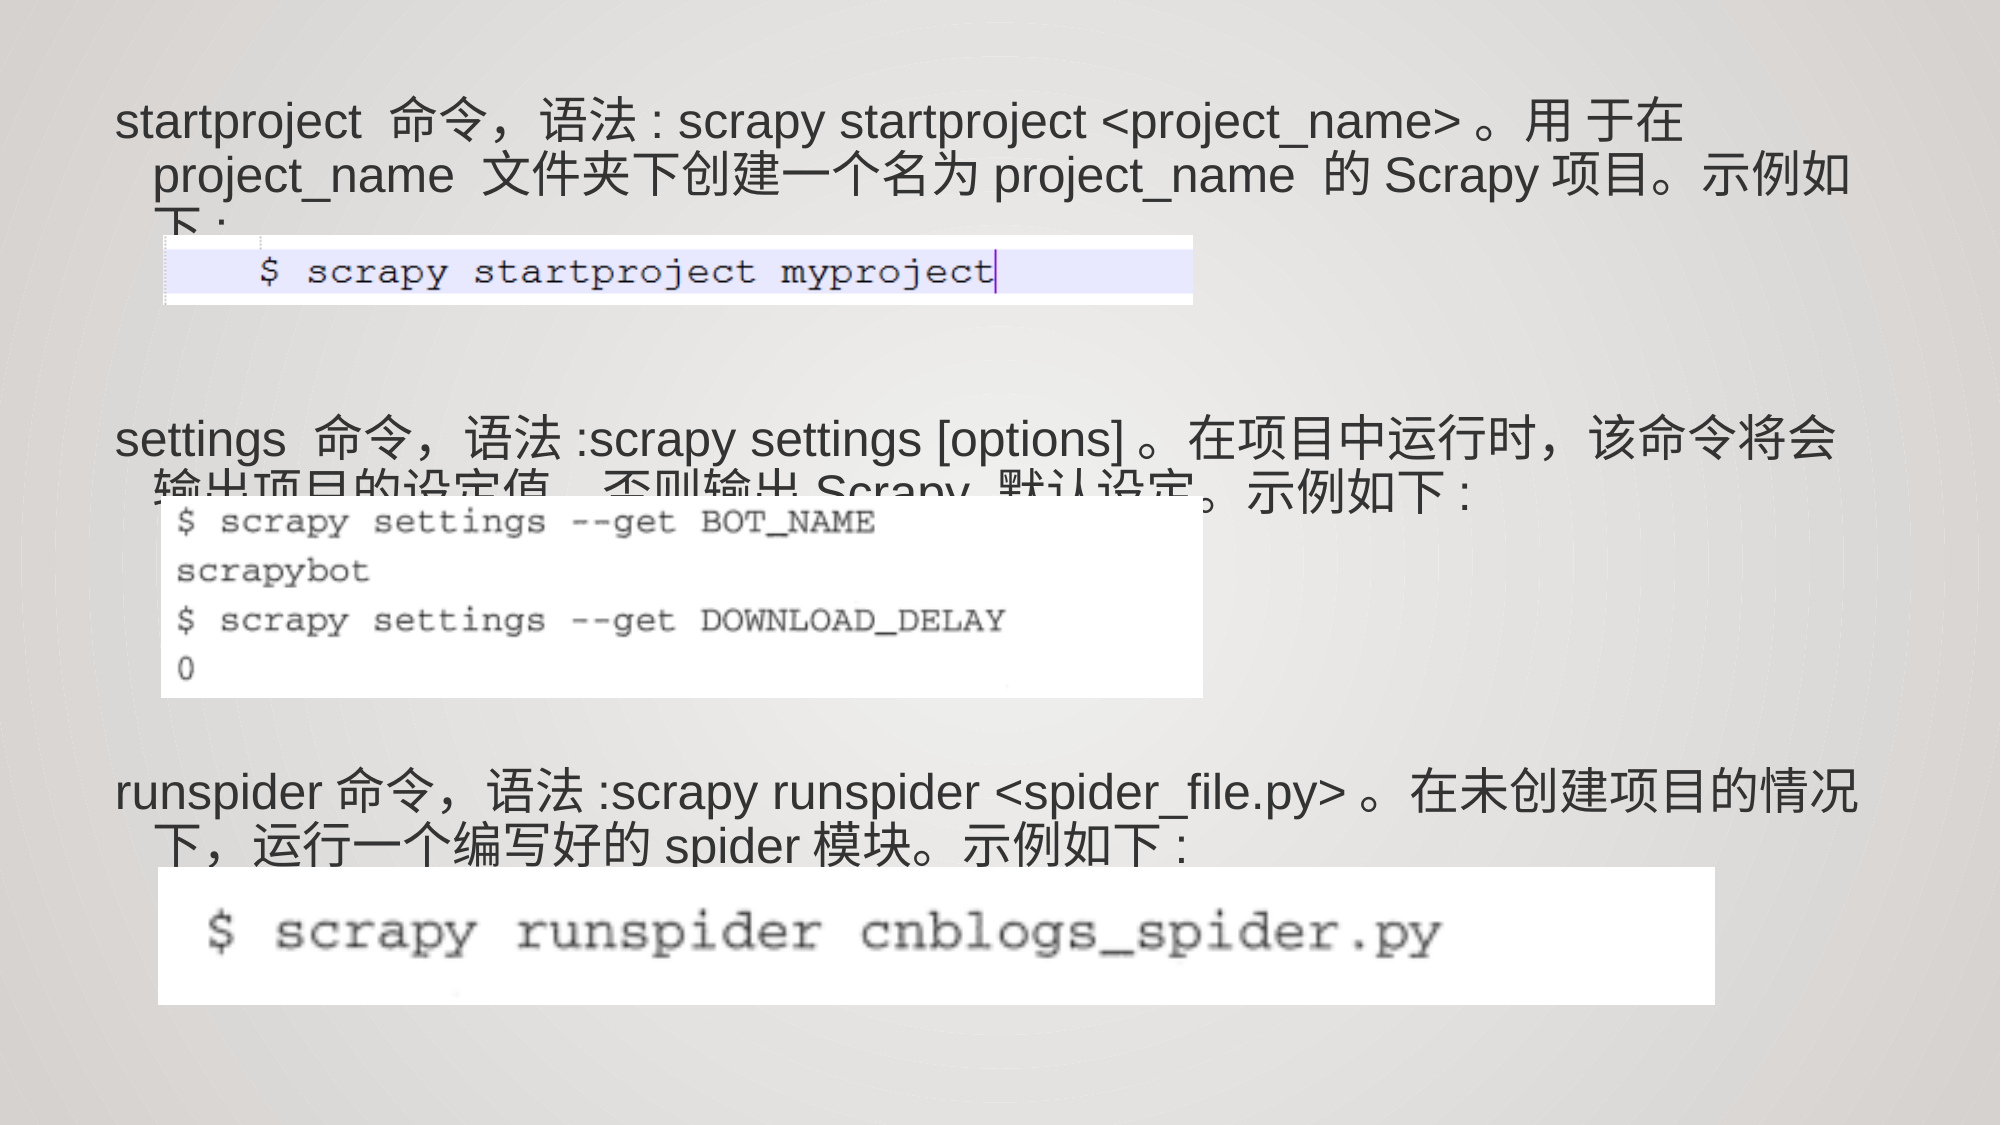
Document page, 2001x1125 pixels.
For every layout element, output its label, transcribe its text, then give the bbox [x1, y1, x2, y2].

list startproject 命令，语法: scrapy startproject <project_name>。用 于在project_name 文件夹下创建一个名为project_name 的Scrapy项目。示例如下: settings 命令，语法:scrapy settings [options]。在项目中运行时，该命令将会输出项目的设定值，否则输出Scrapy 默认设定。示例如下: runspider命令，语法:scrapy runspider <spider_file.py>。在未创建项目的情况下，运行一个编写好的spider模块。示例如下: [99, 88, 1889, 1014]
picture [163, 235, 1193, 305]
picture [161, 496, 1203, 698]
picture [158, 867, 1715, 1005]
